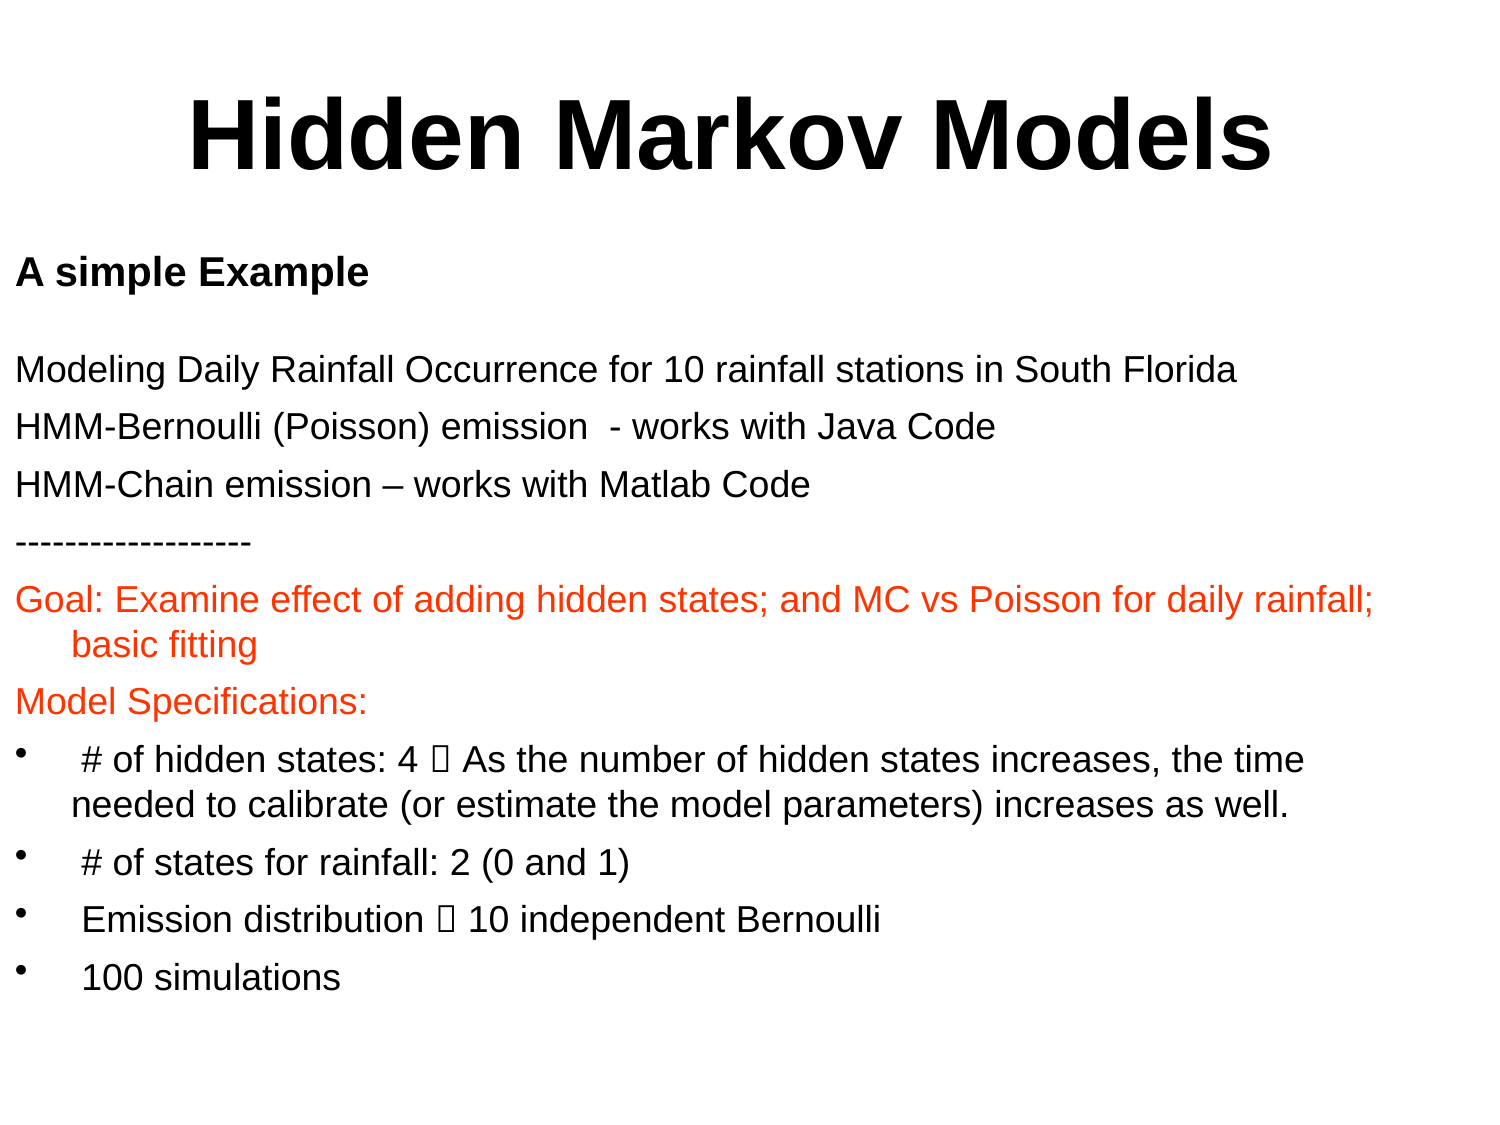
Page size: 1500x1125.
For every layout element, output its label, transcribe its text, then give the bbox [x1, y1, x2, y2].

text_box Modeling Daily Rainfall Occurrence for 10 rainfall stations in South Florida HMM-Bernoulli (Poisson) emission - works with Java Code HMM-Chain emission – works with Matlab Code ------------------- Goal: Examine effect of adding hidden states; and MC vs Poisson for daily rainfall; basic fitting Model Specifications: # of hidden states: 4  As the number of hidden states increases, the time needed to calibrate (or estimate the model parameters) increases as well. # of states for rainfall: 2 (0 and 1) Emission distribution  10 independent Bernoulli 100 simulations [0, 337, 1450, 1063]
text_box A simple Example [0, 237, 1400, 303]
text_box Hidden Markov Models [0, 62, 1463, 198]
